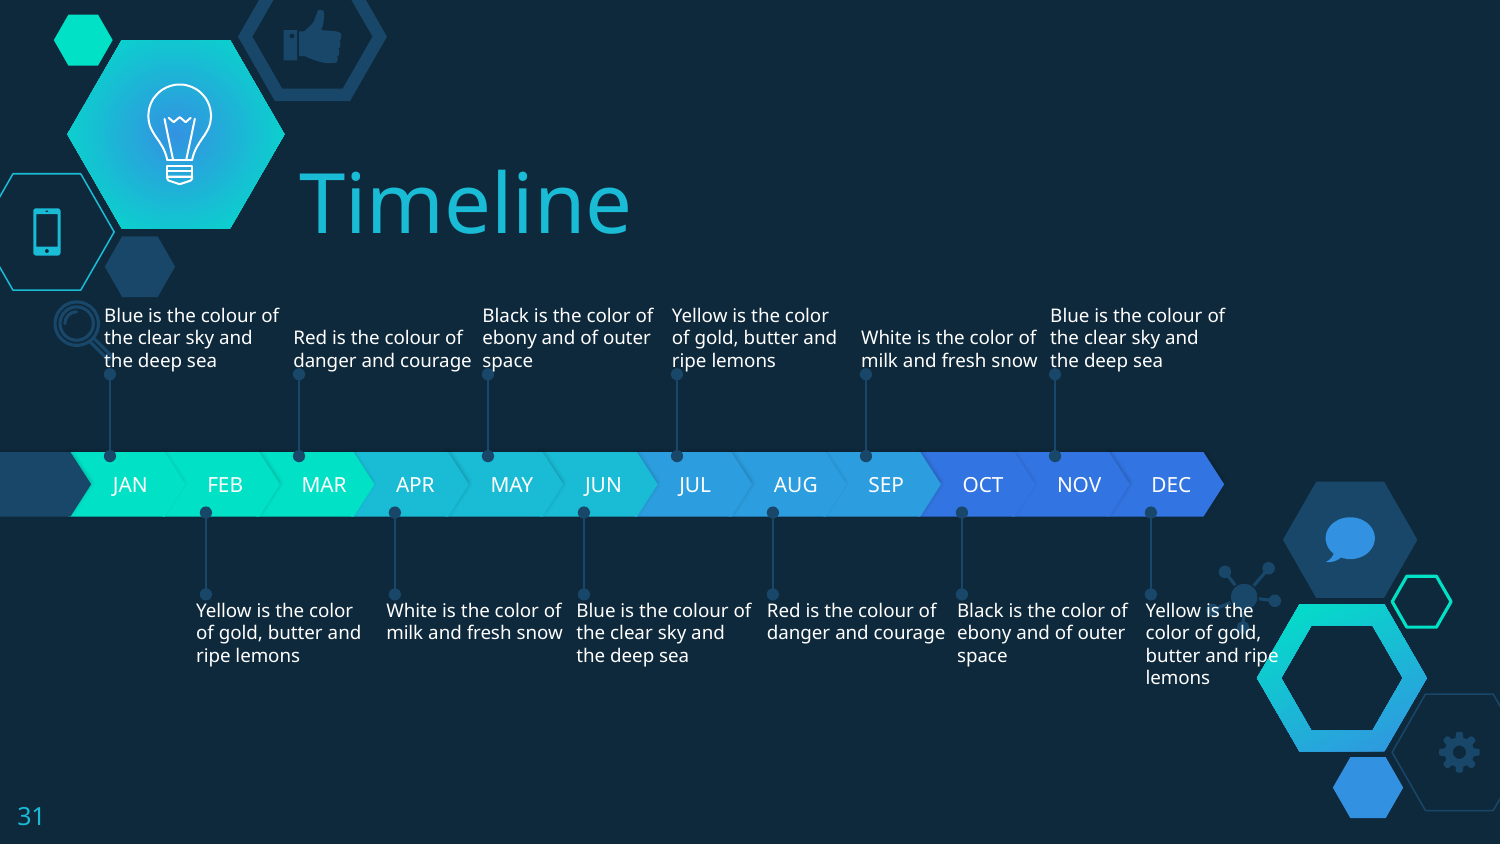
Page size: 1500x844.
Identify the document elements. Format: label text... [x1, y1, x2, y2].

text_box Yellow is the color of gold, butter and ripe lemons [671, 283, 851, 371]
text_box JAN [74, 452, 186, 517]
text_box NOV [1017, 452, 1130, 517]
text_box JUL [641, 452, 753, 517]
text_box Yellow is the color of gold, butter and ripe lemons [1145, 598, 1294, 686]
text_box DEC [1113, 452, 1225, 517]
text_box White is the color of milk and fresh snow [861, 283, 1040, 371]
text_box MAR [263, 452, 375, 517]
text_box Red is the colour of danger and courage [293, 283, 473, 371]
text_box OCT [924, 452, 1036, 517]
text_box Red is the colour of danger and courage [766, 598, 946, 686]
text_box Black is the color of ebony and of outer space [957, 598, 1136, 686]
text_box Blue is the colour of the clear sky and the deep sea [576, 598, 756, 686]
text_box SEP [828, 452, 941, 517]
slide_number 31 [2, 785, 93, 844]
text_box Black is the color of ebony and of outer space [482, 283, 662, 371]
text_box AUG [735, 452, 847, 517]
text_box Blue is the colour of the clear sky and the deep sea [1050, 283, 1229, 371]
text_box JUN [545, 452, 658, 517]
text_box Yellow is the color of gold, butter and ripe lemons [195, 598, 375, 686]
text_box White is the color of milk and fresh snow [386, 598, 565, 686]
text_box [0, 452, 92, 517]
text_box MAY [452, 452, 564, 517]
title Timeline [284, 134, 1096, 241]
text_box Blue is the colour of the clear sky and the deep sea [104, 283, 283, 371]
text_box APR [356, 452, 469, 517]
text_box FEB [167, 452, 280, 517]
